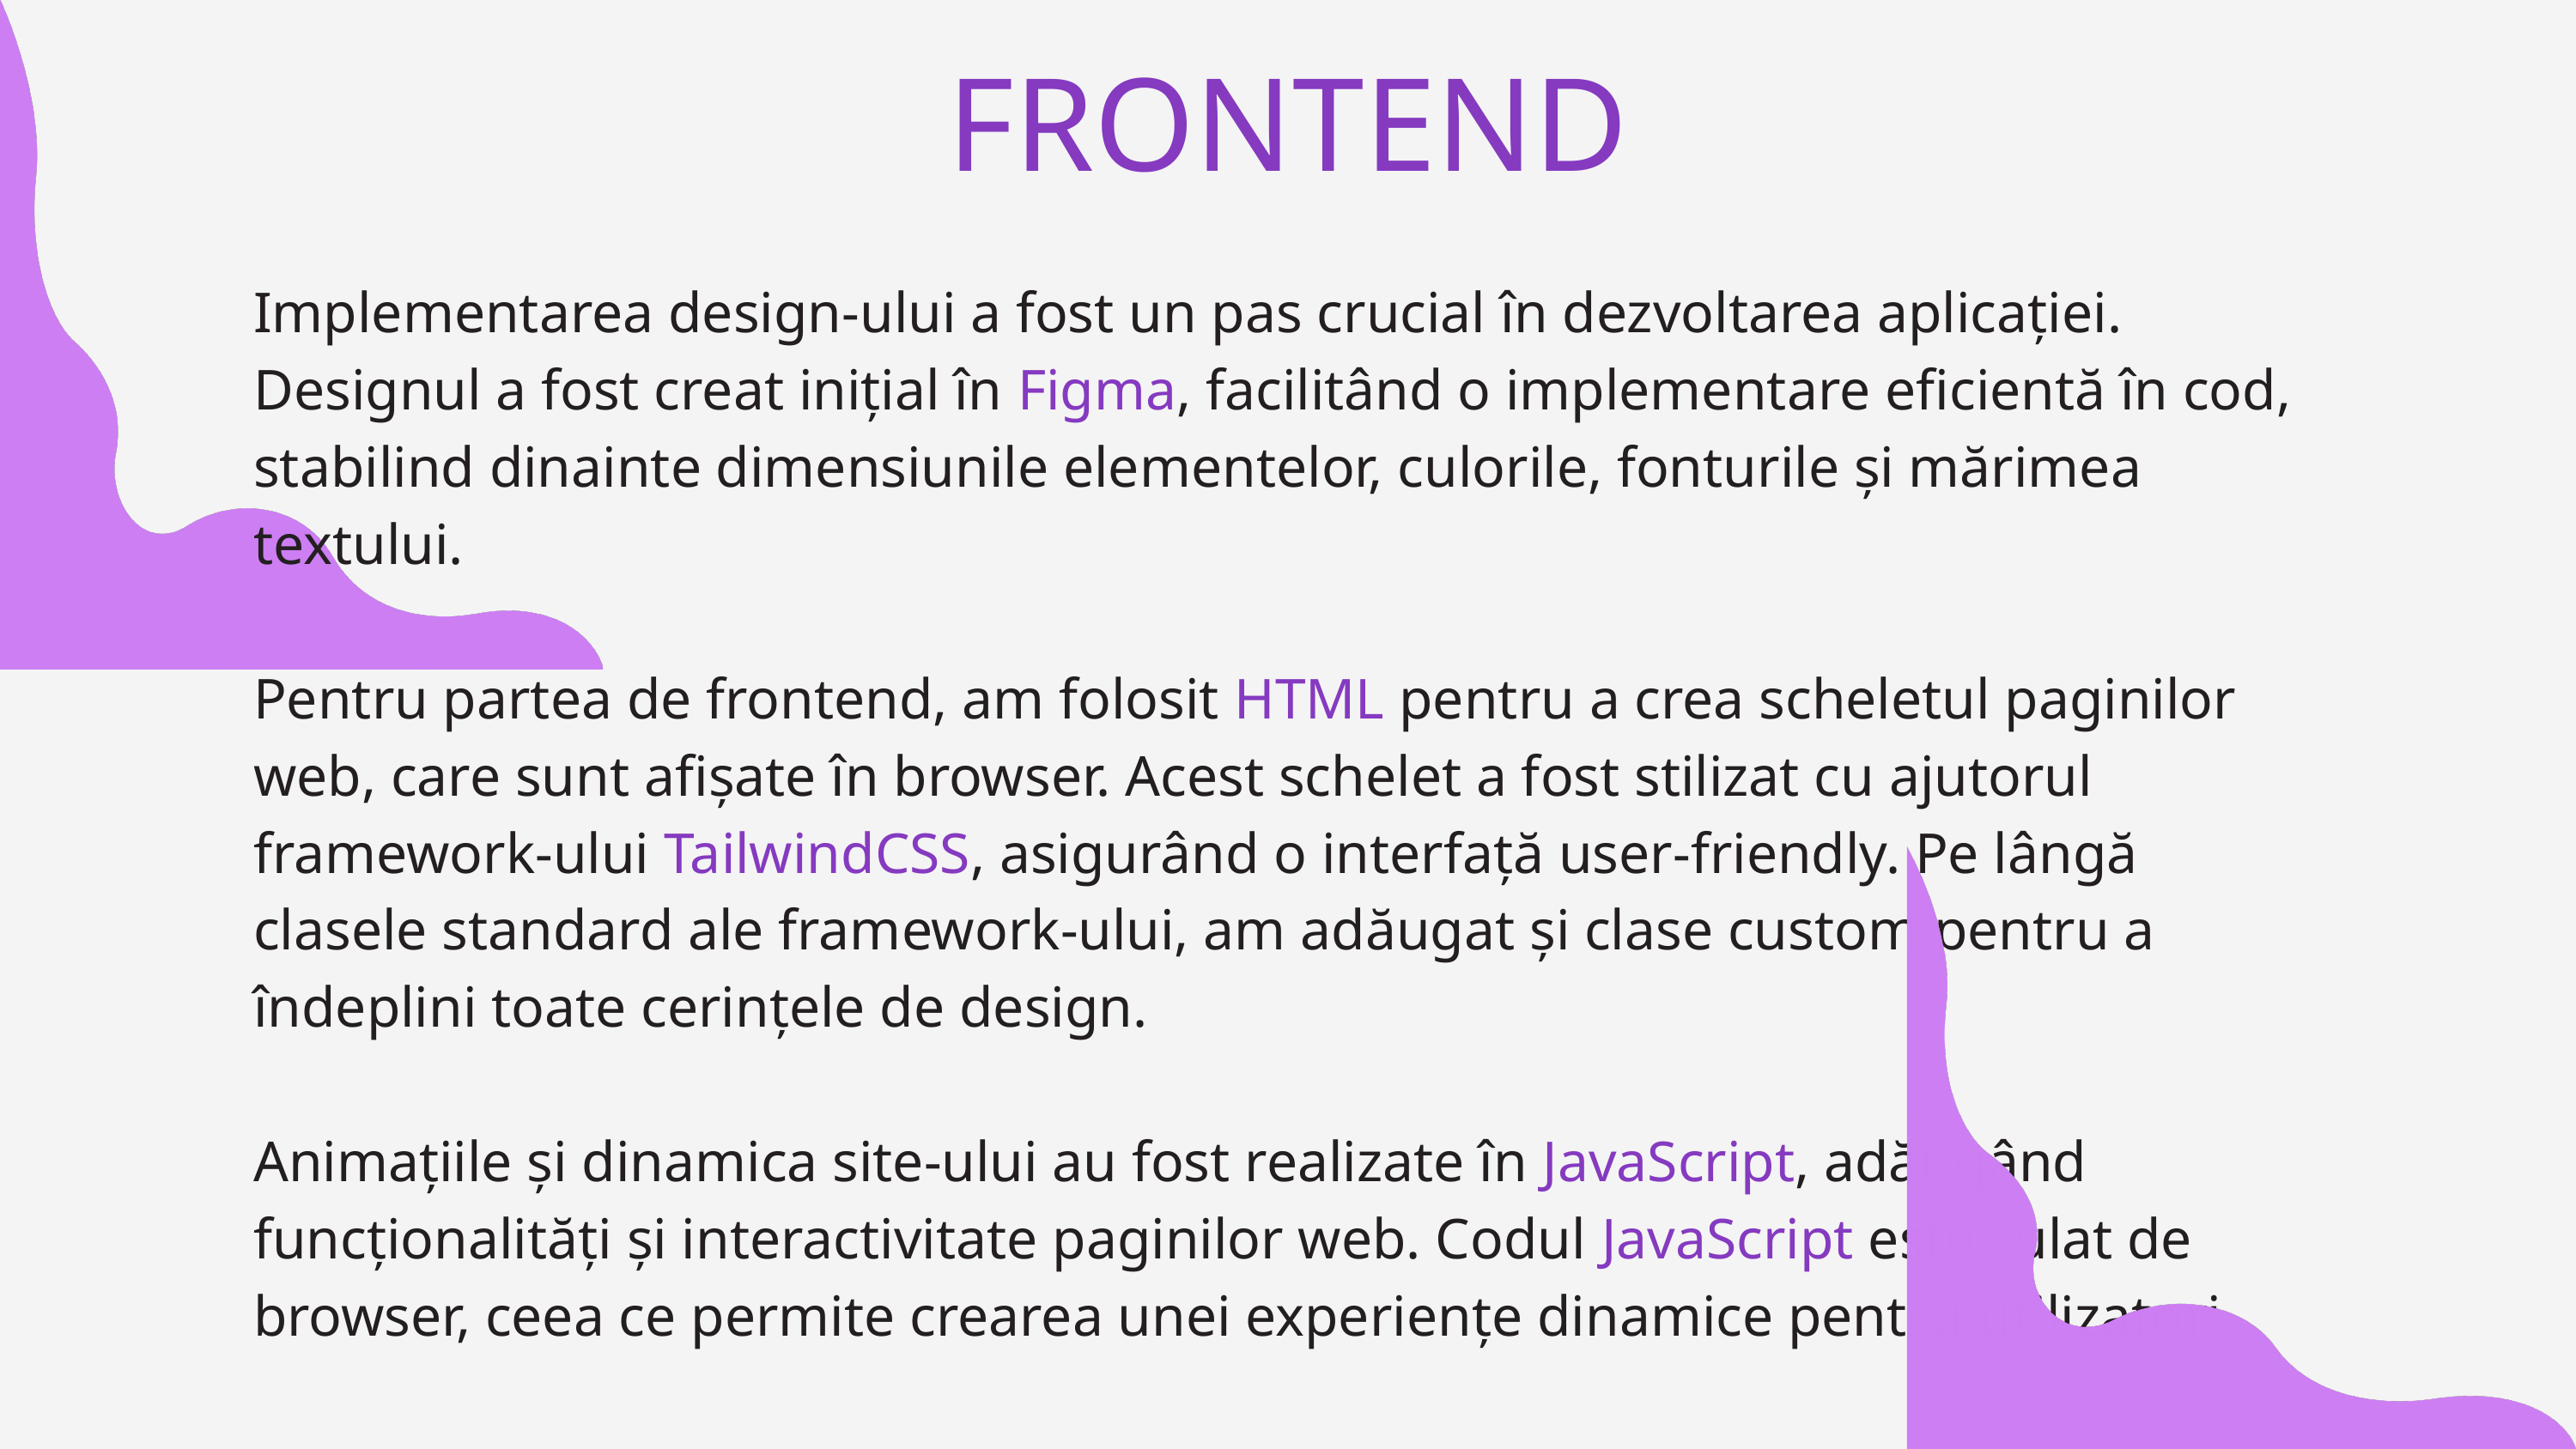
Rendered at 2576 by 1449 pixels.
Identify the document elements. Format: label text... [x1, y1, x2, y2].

text_box FRONTEND [896, 42, 1680, 197]
text_box Implementarea design-ului a fost un pas crucial în dezvoltarea aplicației. Designul a fost creat inițial în Figma, facilitând o implementare eficientă în cod, stabilind dinainte dimensiunile elementelor, culorile, fonturile și mărimea textului. Pentru partea de frontend, am folosit HTML pentru a crea scheletul paginilor web, care sunt afișate în browser. Acest schelet a fost stilizat cu ajutorul framework-ului TailwindCSS, asigurând o interfață user-friendly. Pe lângă clasele standard ale framework-ului, am adăugat și clase custom pentru a îndeplini toate cerințele de design. Animațiile și dinamica site-ului au fost realizate în JavaScript, adăugând funcționalități și interactivitate paginilor web. Codul JavaScript este rulat de browser, ceea ce permite crearea unei experiențe dinamice pentru utilizatori. [253, 266, 2323, 1348]
text_box [0, 0, 604, 670]
text_box [1906, 846, 2576, 1449]
